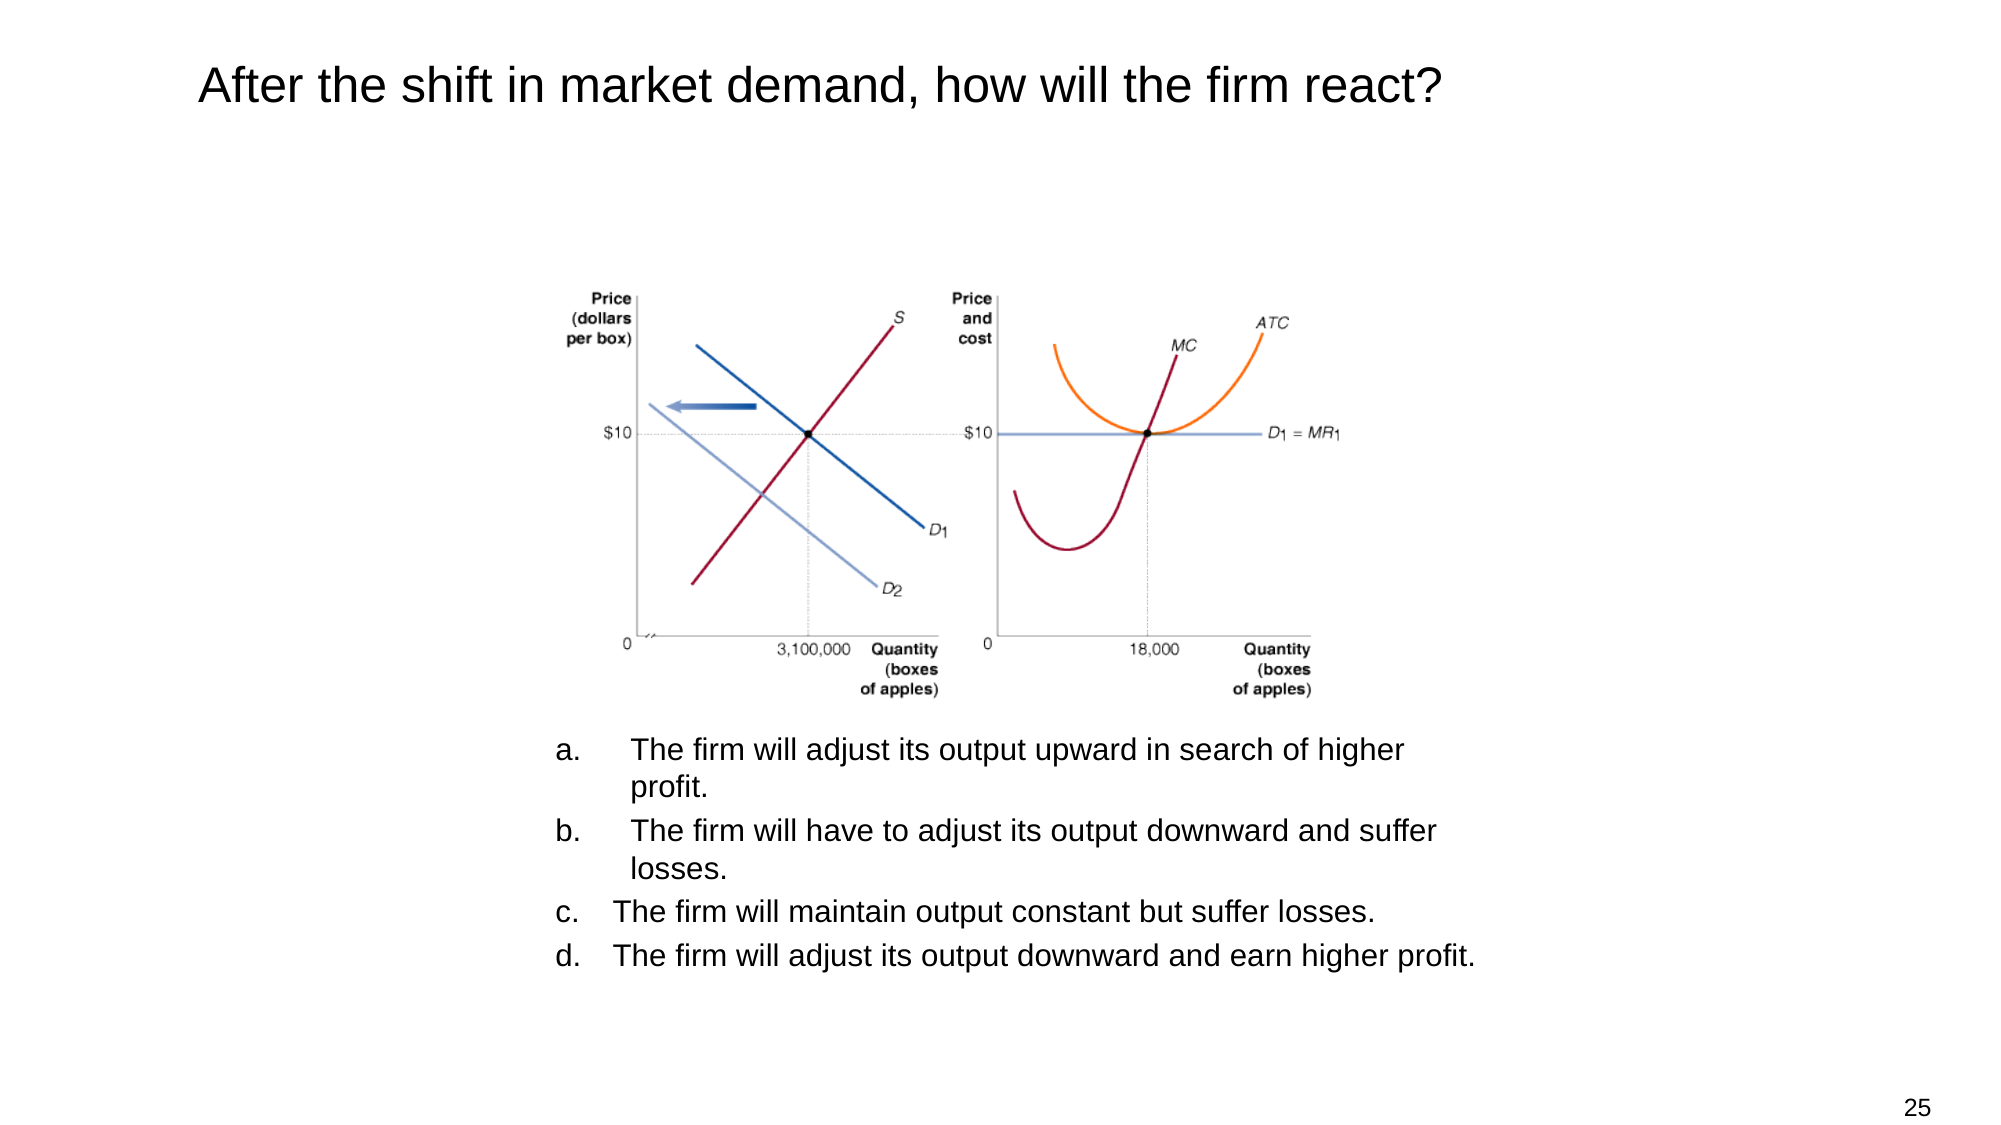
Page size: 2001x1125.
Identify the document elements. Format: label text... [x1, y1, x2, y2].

list The firm will adjust its output upward in search of higher profit. The firm will have to adjust its output downward and suffer losses. The firm will maintain output constant but suffer losses. The firm will adjust its output downward and earn higher profit. [540, 721, 1507, 975]
picture [553, 279, 1350, 707]
title After the shift in market demand, how will the firm react? [183, 45, 1900, 233]
